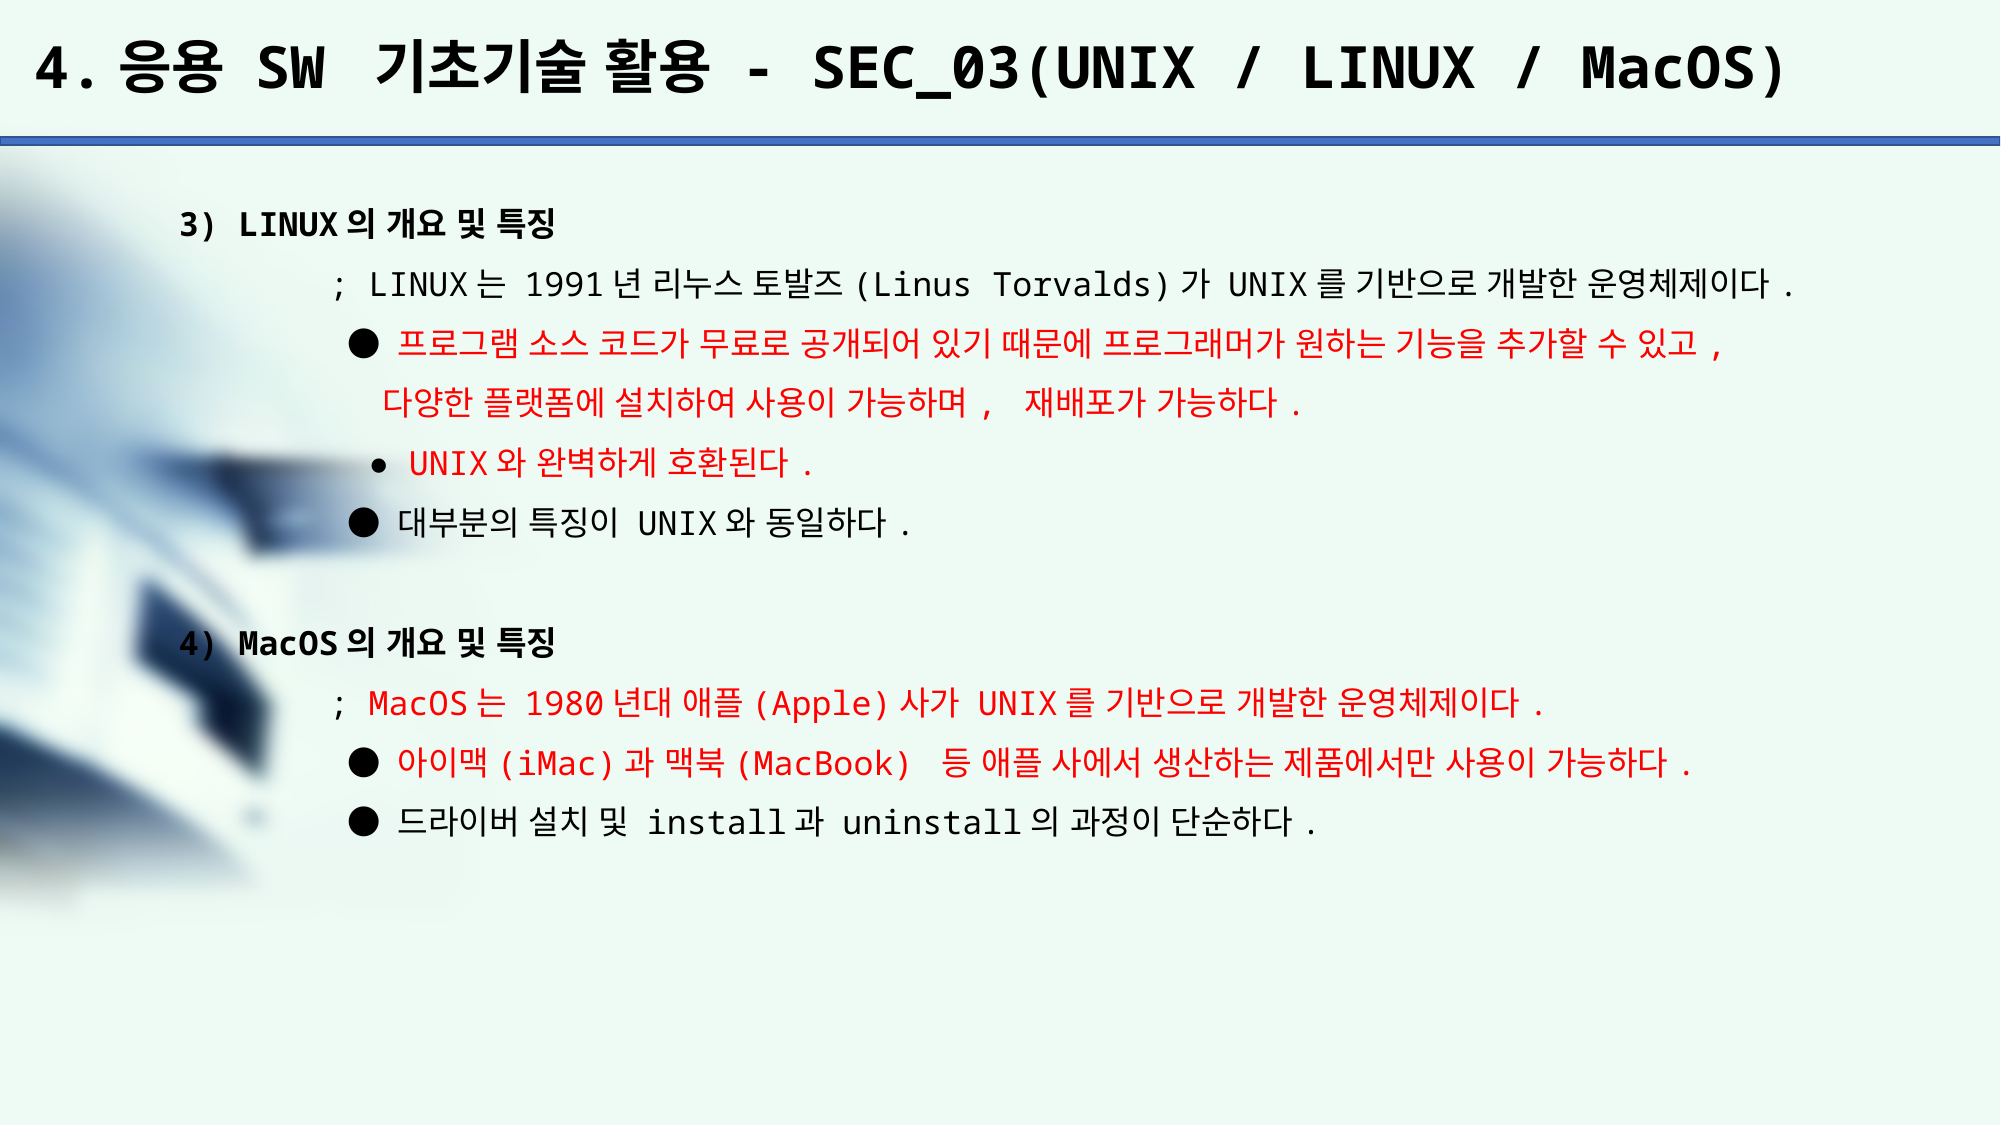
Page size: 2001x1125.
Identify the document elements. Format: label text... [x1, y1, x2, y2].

picture [0, 146, 2000, 1125]
title 4.응용 SW 기초기술 활용 - SEC_03(UNIX / LINUX / MacOS) [19, 14, 1922, 126]
picture [0, 0, 2000, 136]
text_box 3) LINUX의 개요 및 특징 ; LINUX는 1991년 리누스 토발즈(Linus Torvalds)가 UNIX를 기반으로 개발한 운영체제이다. ● 프로그램 소스 코드가 무료로 공개되어 있기 때문에 프로그래머가 원하는 기능을 추가할 수 있고, 다양한 플랫폼에 설치하여 사용이 가능하며, 재배포가 가능하다. ● UNIX와 완벽하게 호환된다. ● 대부분의 특징이 UNIX와 동일하다. 4) MacOS의 개요 및 특징 ; MacOS는 1980년대 애플(Apple)사가 UNIX를 기반으로 개발한 운영체제이다. ● 아이맥(iMac)과 맥북(MacBook) 등 애플 사에서 생산하는 제품에서만 사용이 가능하다. ● 드라이버 설치 및 install과 uninstall의 과정이 단순하다. [163, 175, 1969, 849]
